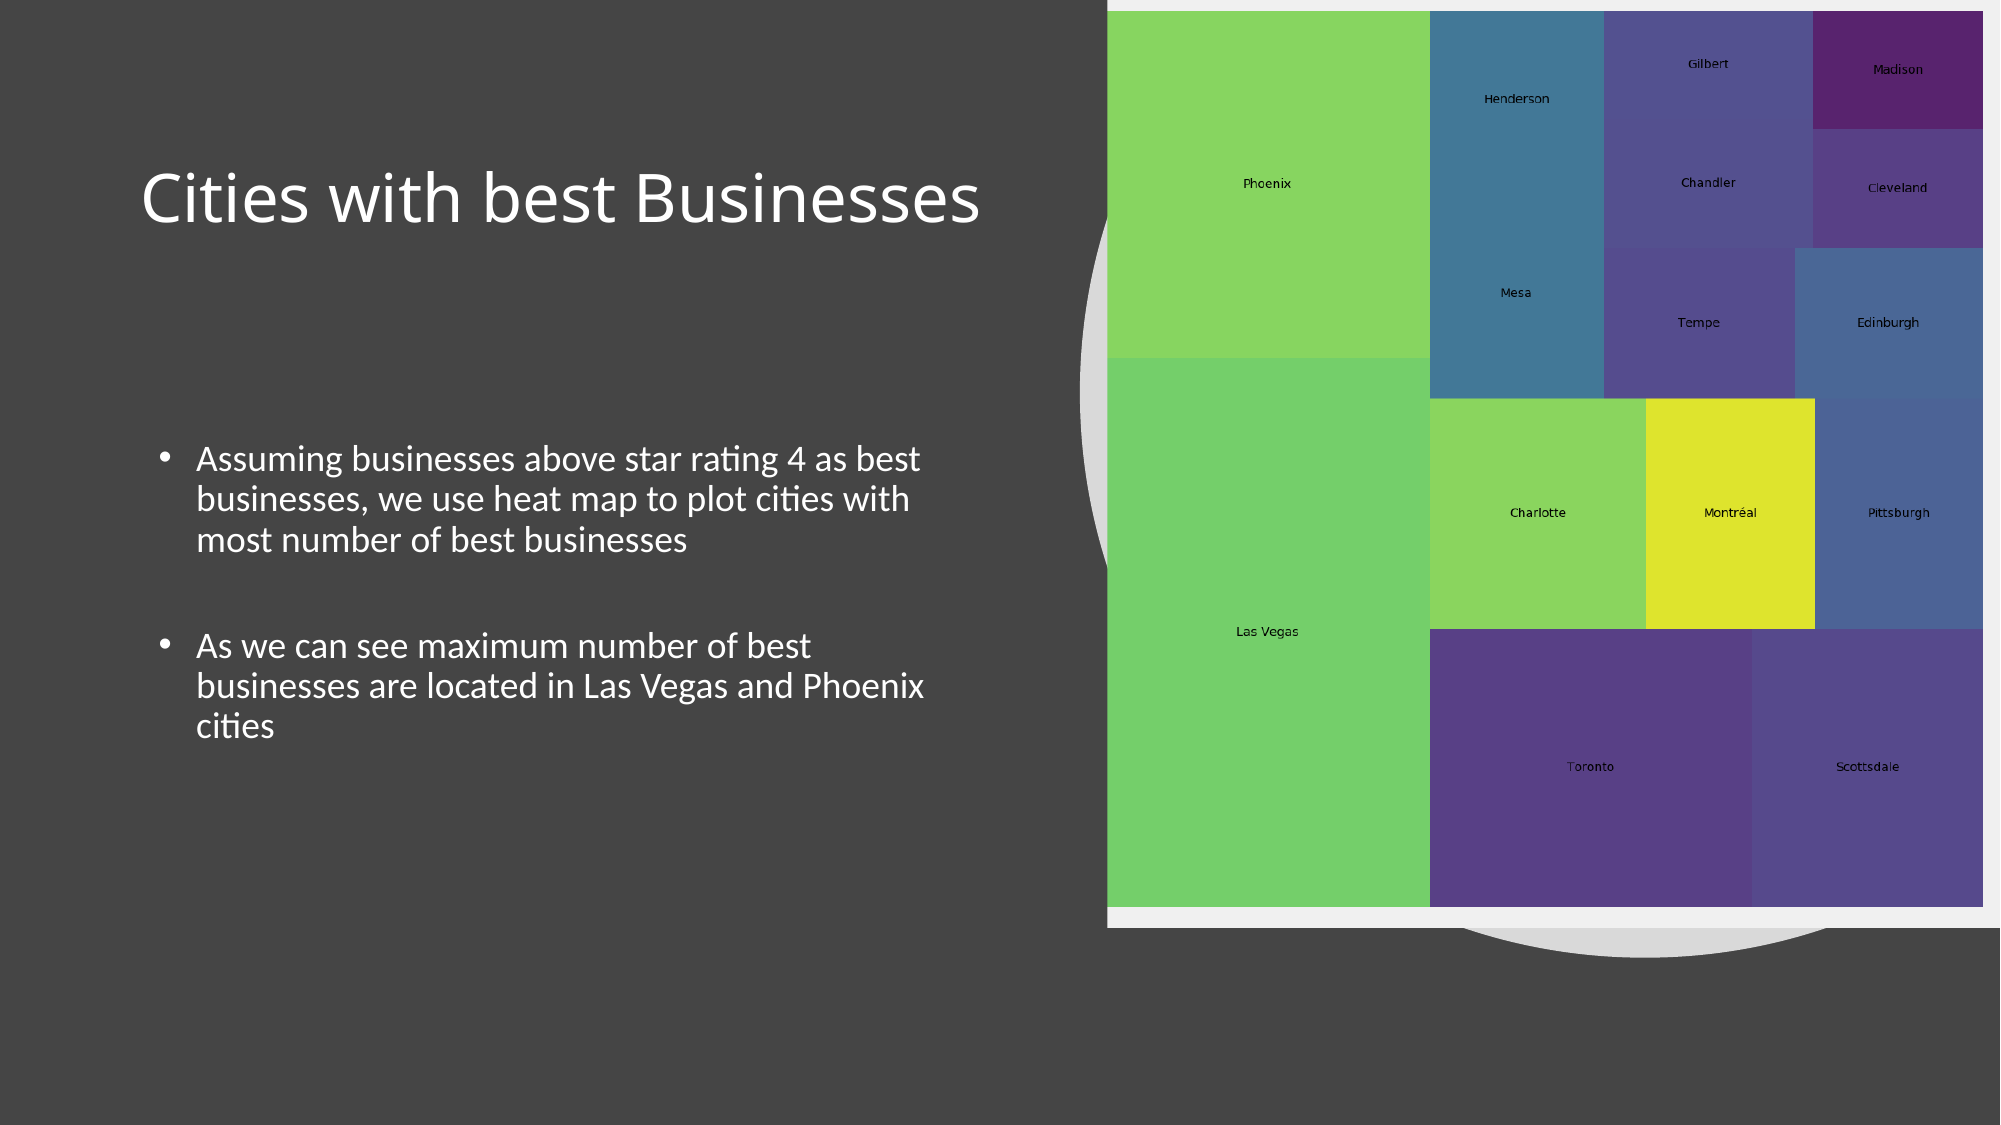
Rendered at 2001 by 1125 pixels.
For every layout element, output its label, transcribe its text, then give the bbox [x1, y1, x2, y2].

text_box [1460, 928, 1830, 959]
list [1107, 0, 2000, 928]
text_box Assuming businesses above star rating 4 as best businesses, we use heat map to plot cities with most number of best businesses As we can see maximum number of best businesses are located in Las Vegas and Phoenix cities [125, 373, 997, 928]
title Cities with best Businesses [125, 131, 997, 350]
text_box [1078, 215, 1107, 570]
